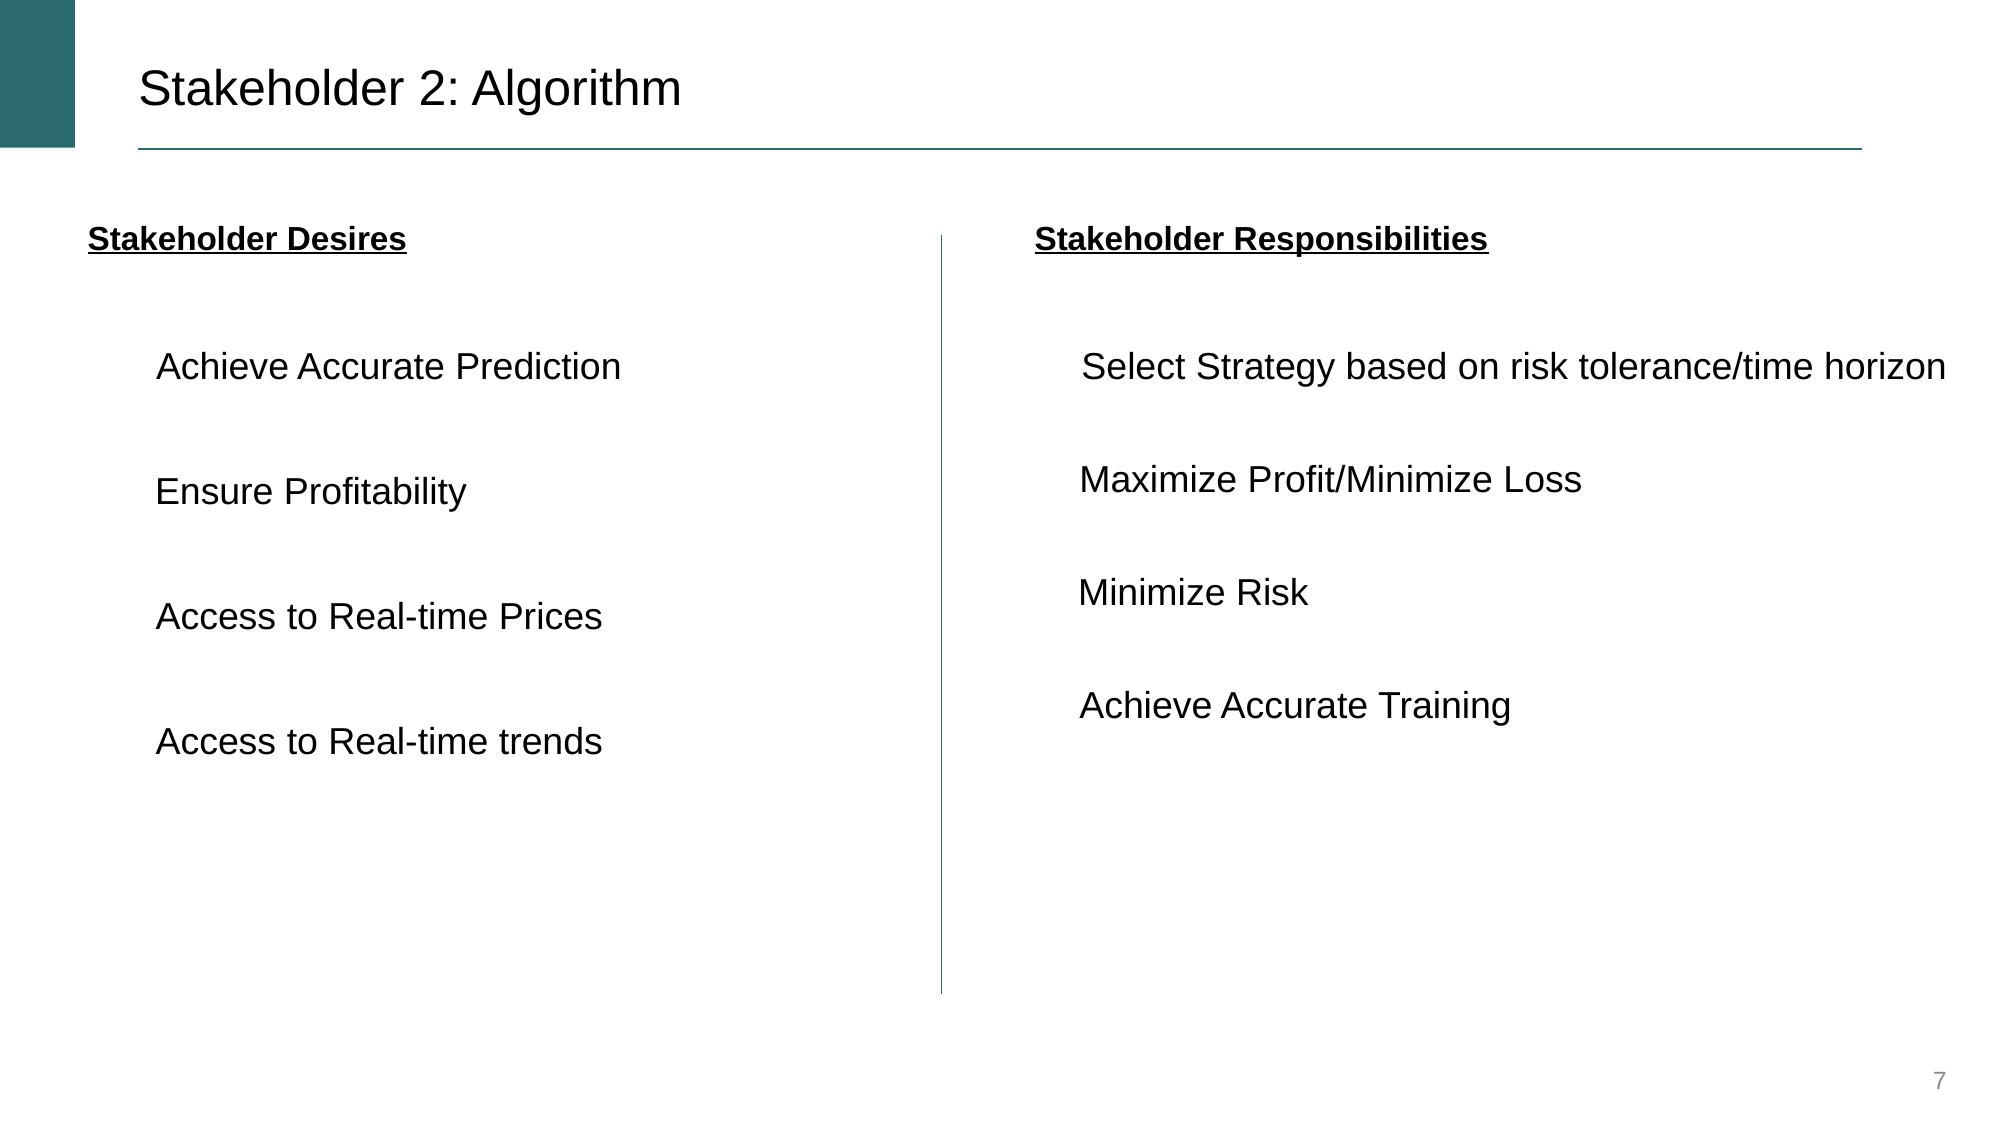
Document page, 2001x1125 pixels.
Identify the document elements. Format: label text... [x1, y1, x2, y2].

text_box Minimize Risk [1063, 560, 1324, 621]
text_box Access to Real-time Prices [140, 584, 619, 645]
text_box Select Strategy based on risk tolerance/time horizon [1066, 334, 1962, 395]
text_box Access to Real-time trends [140, 709, 619, 770]
text_box Maximize Profit/Minimize Loss [1064, 447, 1598, 508]
text_box Achieve Accurate Training [1064, 673, 1527, 734]
text_box Stakeholder Desires [72, 209, 423, 265]
text_box Ensure Profitability [140, 459, 482, 520]
text_box Achieve Accurate Prediction [141, 334, 637, 395]
title Stakeholder 2: Algorithm [138, 1, 1866, 170]
text_box Stakeholder Responsibilities [1019, 209, 1504, 265]
slide_number 7 [1511, 1042, 1962, 1103]
